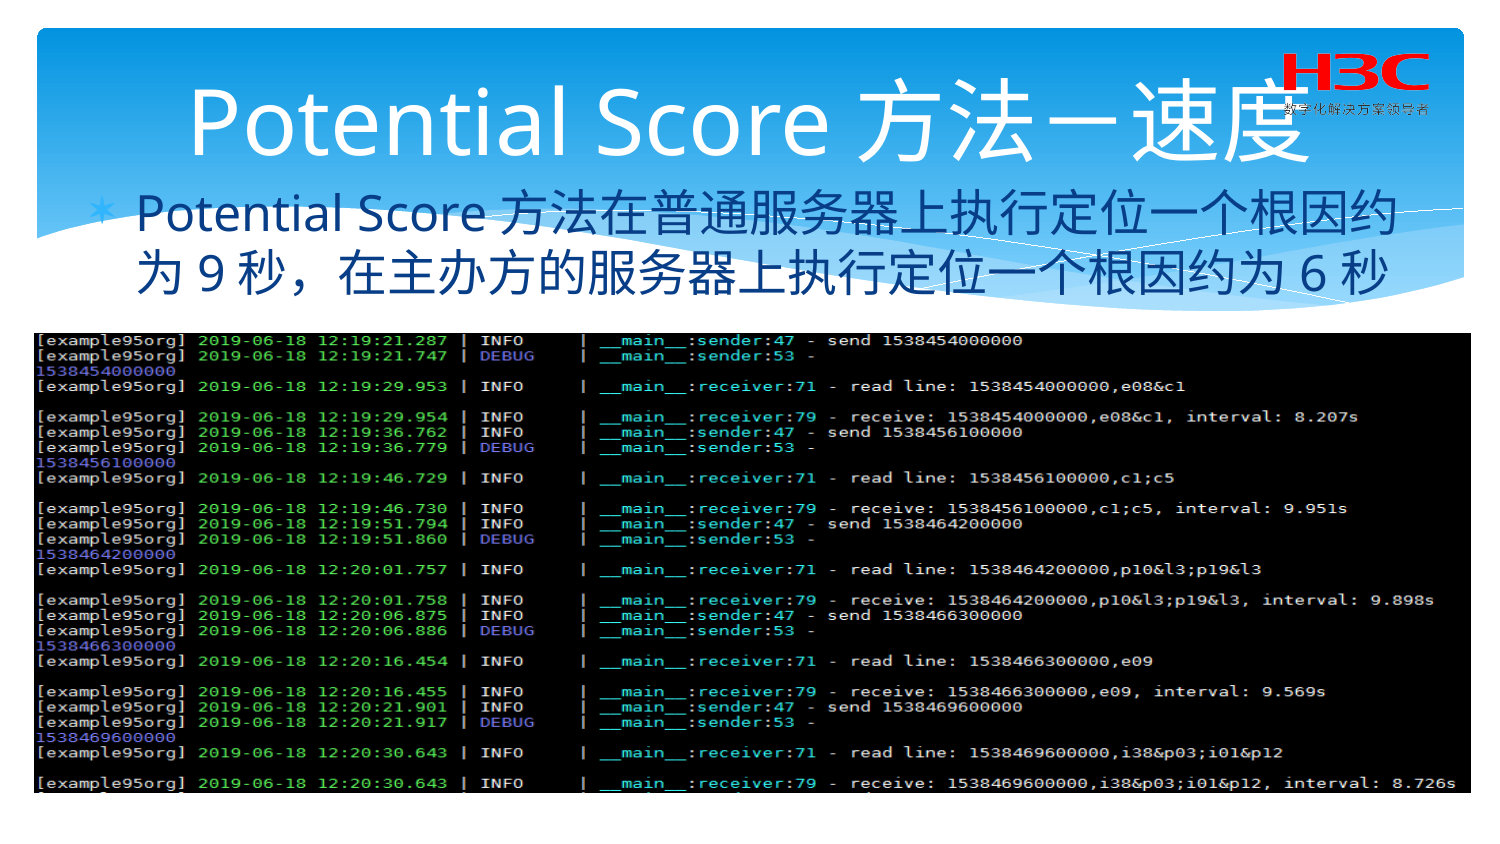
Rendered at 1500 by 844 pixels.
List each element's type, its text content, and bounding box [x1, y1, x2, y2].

picture [34, 333, 1471, 794]
list Potential Score方法在普通服务器上执行定位一个根因约为9秒，在主办方的服务器上执行定位一个根因约为6秒 [75, 196, 1425, 325]
picture [1245, 31, 1466, 136]
title Potential Score方法－速度 [75, 41, 1425, 196]
